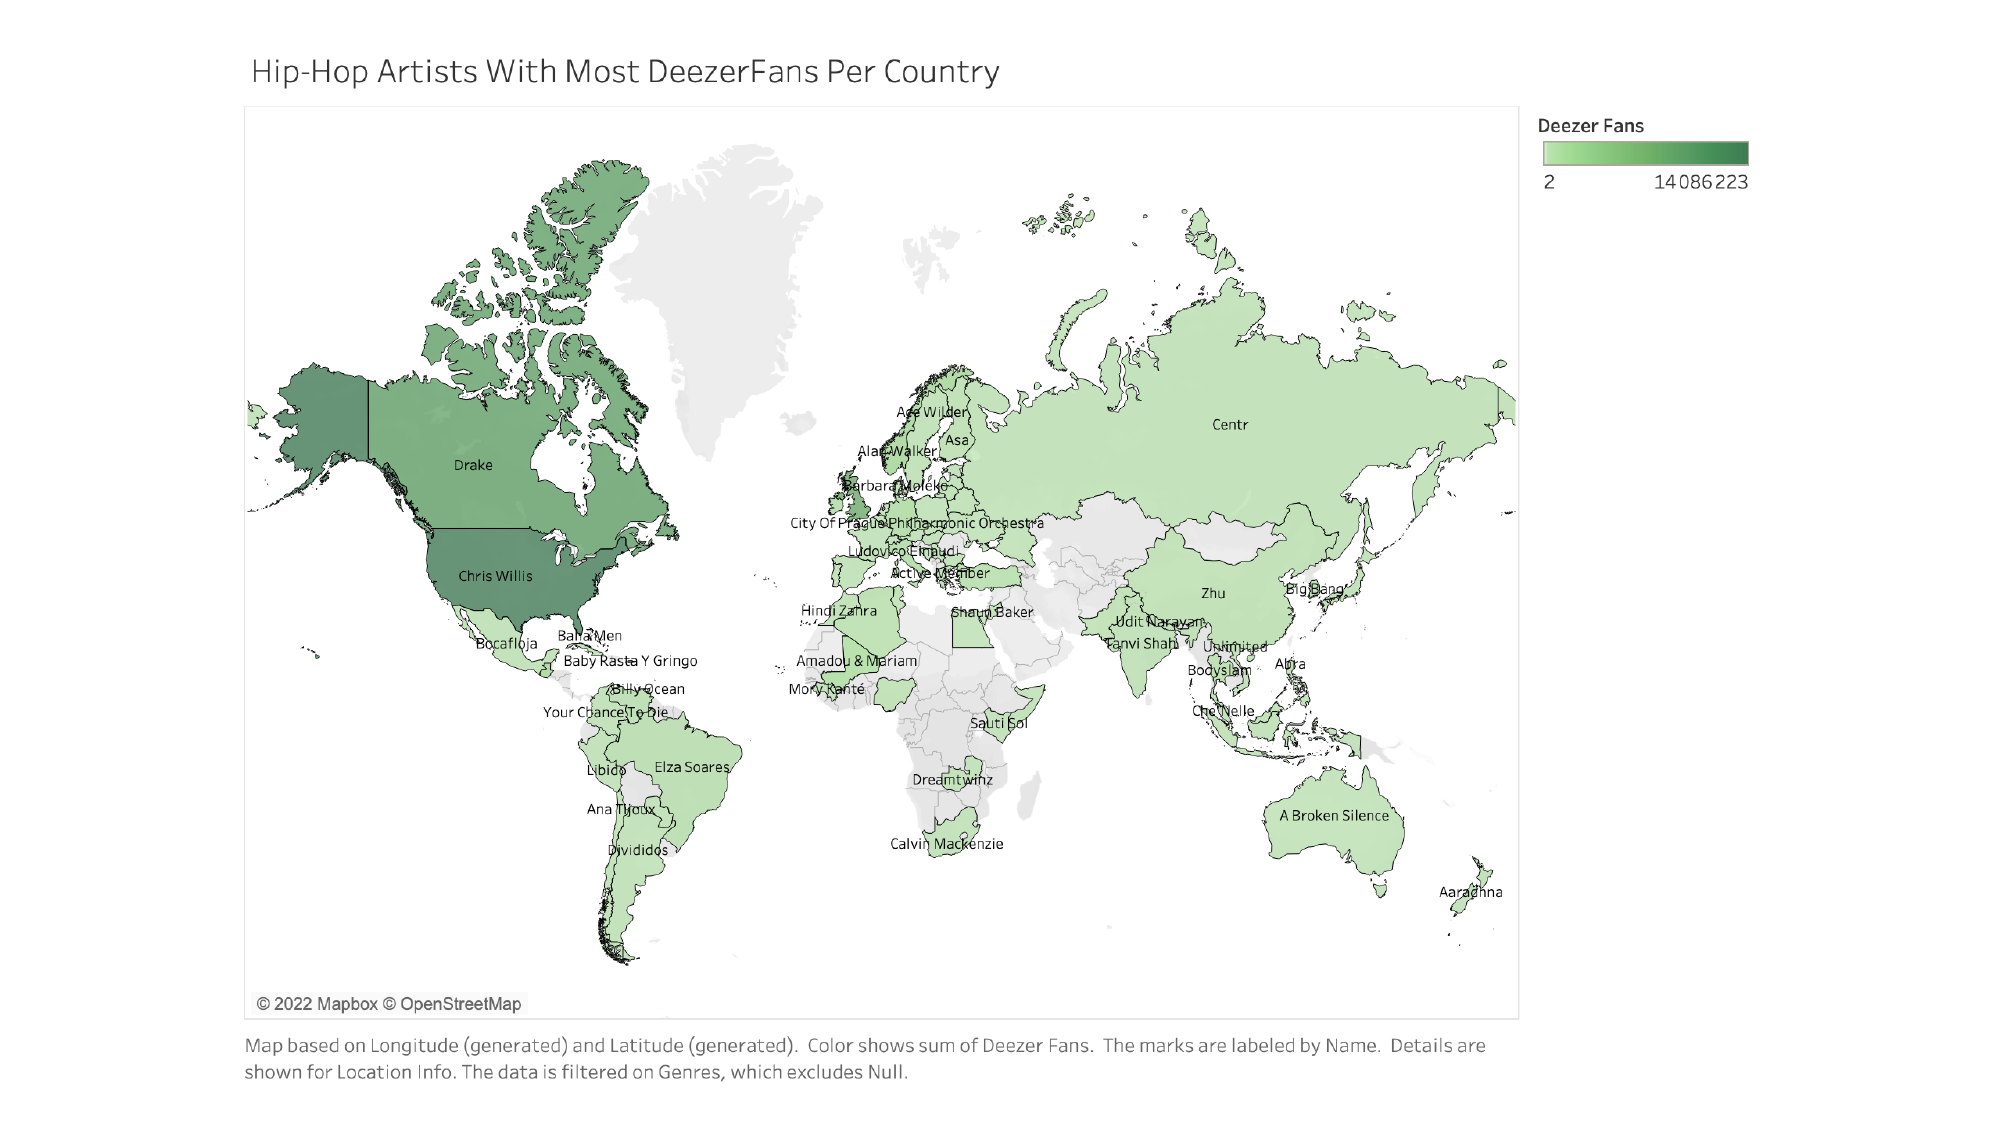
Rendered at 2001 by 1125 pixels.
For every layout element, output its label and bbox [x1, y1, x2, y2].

picture [244, 38, 1756, 1086]
